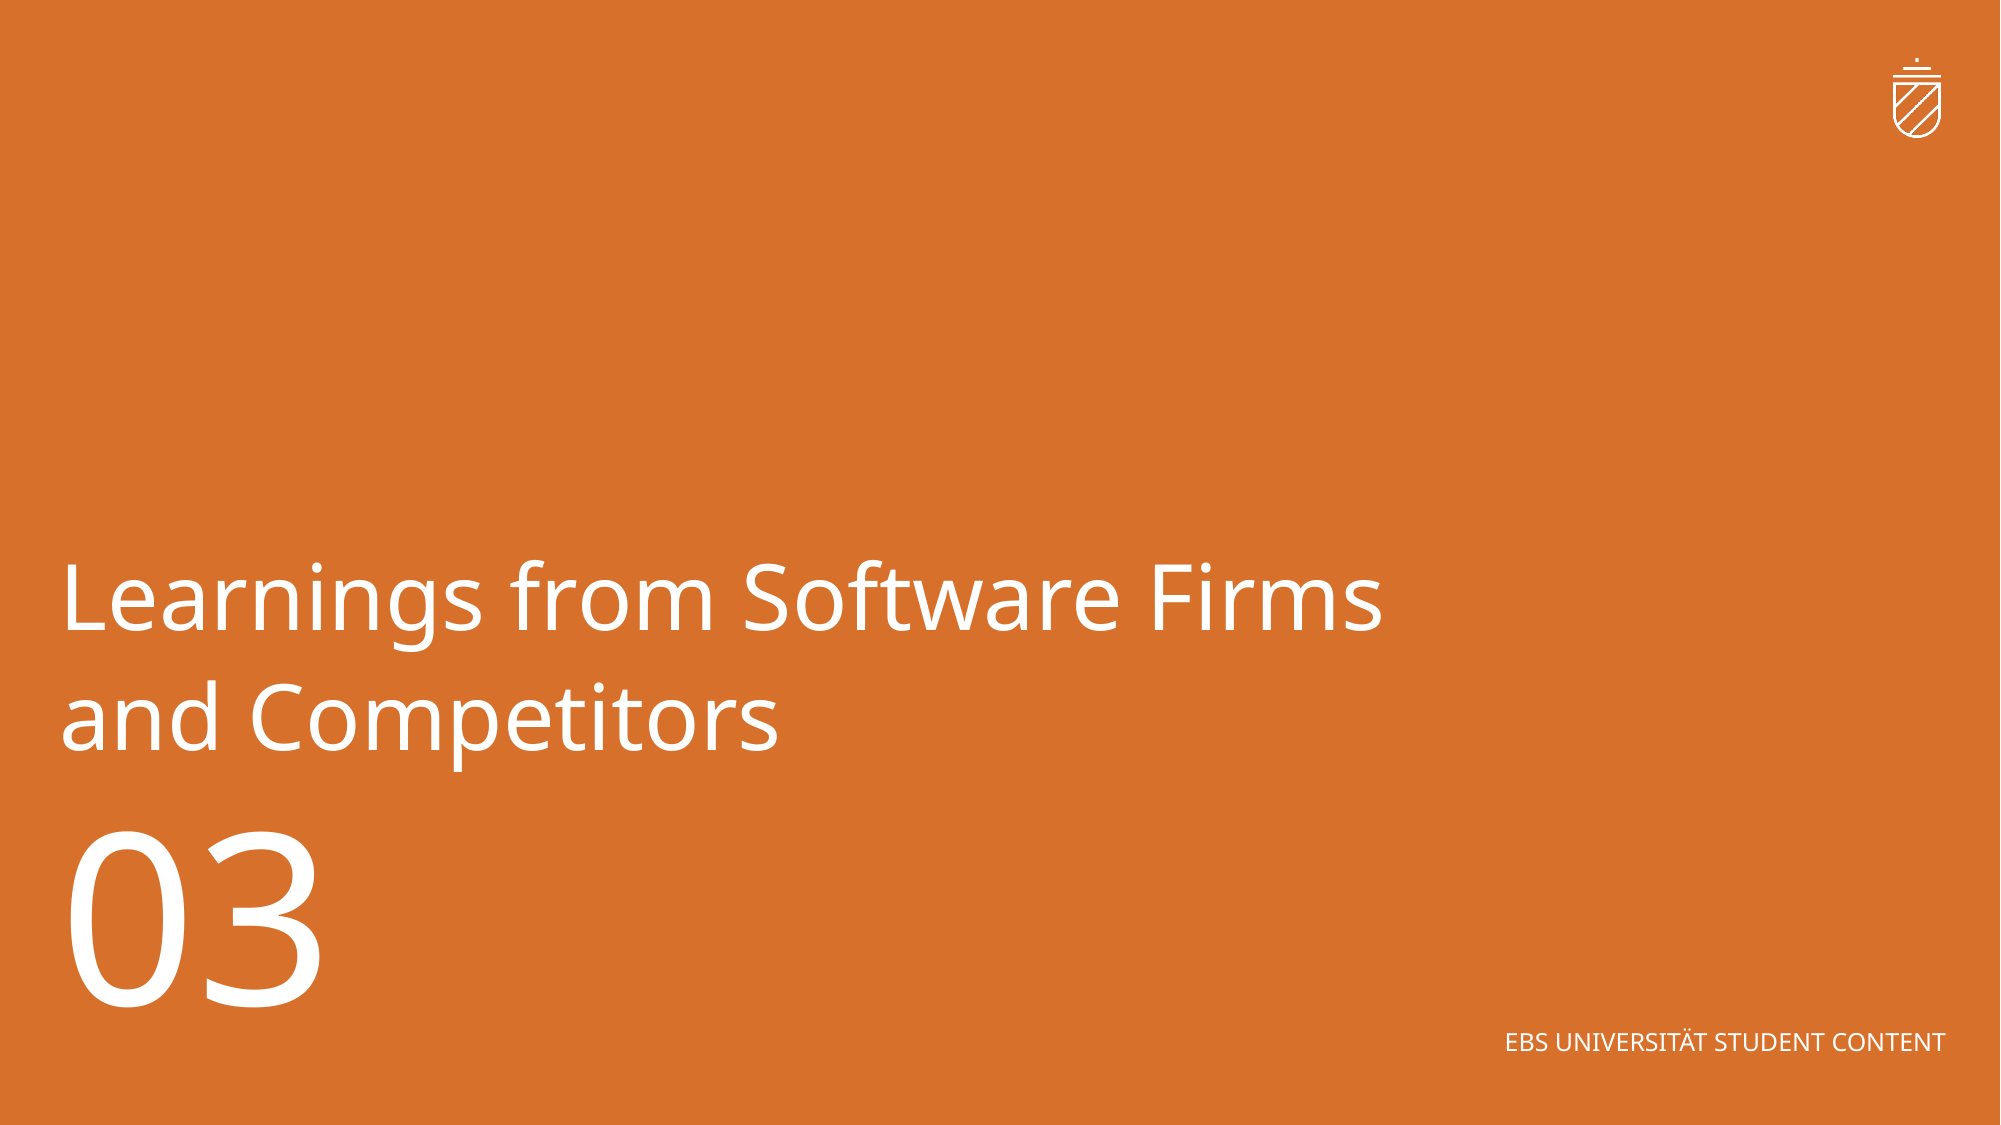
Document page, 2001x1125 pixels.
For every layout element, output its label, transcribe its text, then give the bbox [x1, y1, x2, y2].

list Learnings from Software Firms and Competitors [44, 253, 1957, 779]
list 03 [44, 778, 724, 1065]
picture [1893, 58, 1941, 138]
